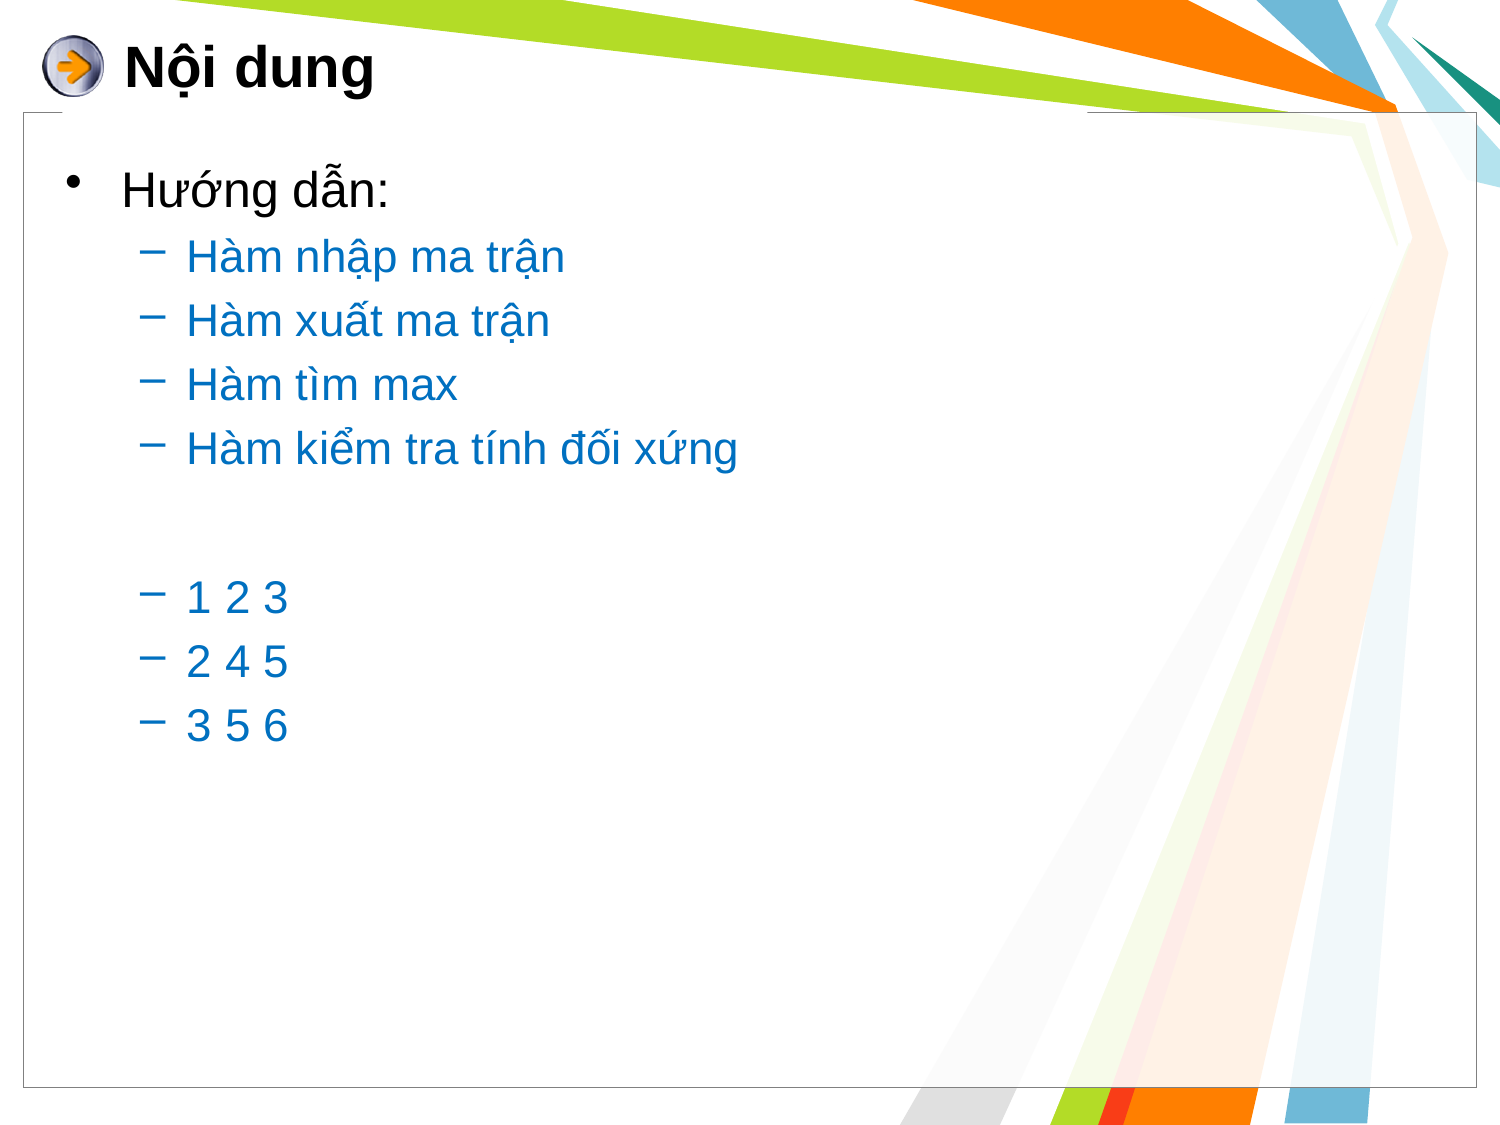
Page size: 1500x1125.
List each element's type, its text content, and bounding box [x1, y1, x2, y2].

title Nội dung [108, 12, 1476, 117]
picture [42, 35, 104, 97]
list Hướng dẫn: Hàm nhập ma trận Hàm xuất ma trận Hàm tìm max Hàm kiểm tra tính đối xứng 1 2 3 2 4 5 3 5 6 [49, 149, 1457, 1076]
